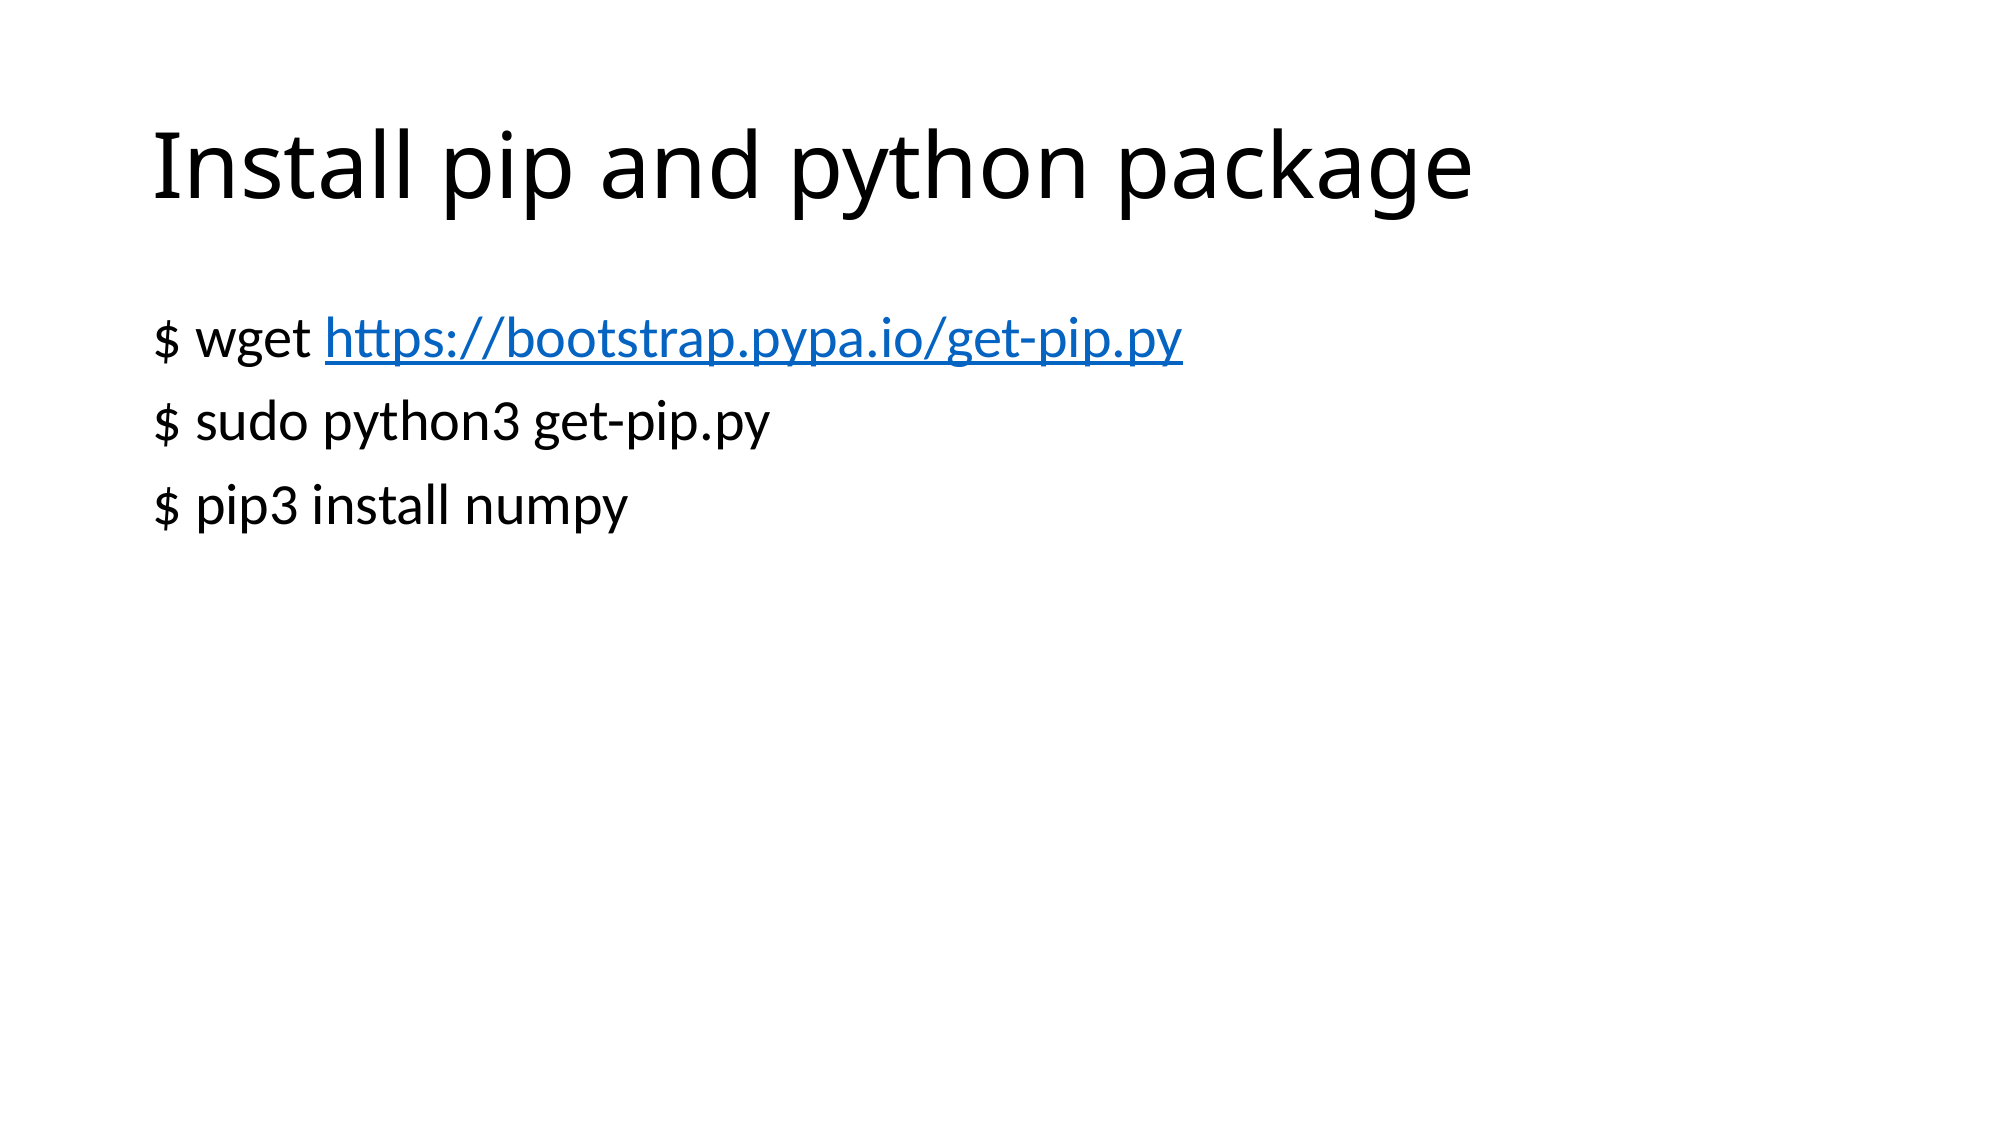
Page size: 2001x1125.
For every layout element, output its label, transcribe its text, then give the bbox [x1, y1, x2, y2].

title Install pip and python package [137, 59, 1863, 278]
list $ wget https://bootstrap.pypa.io/get-pip.py $ sudo python3 get-pip.py $ pip3 install numpy [137, 299, 1863, 1014]
